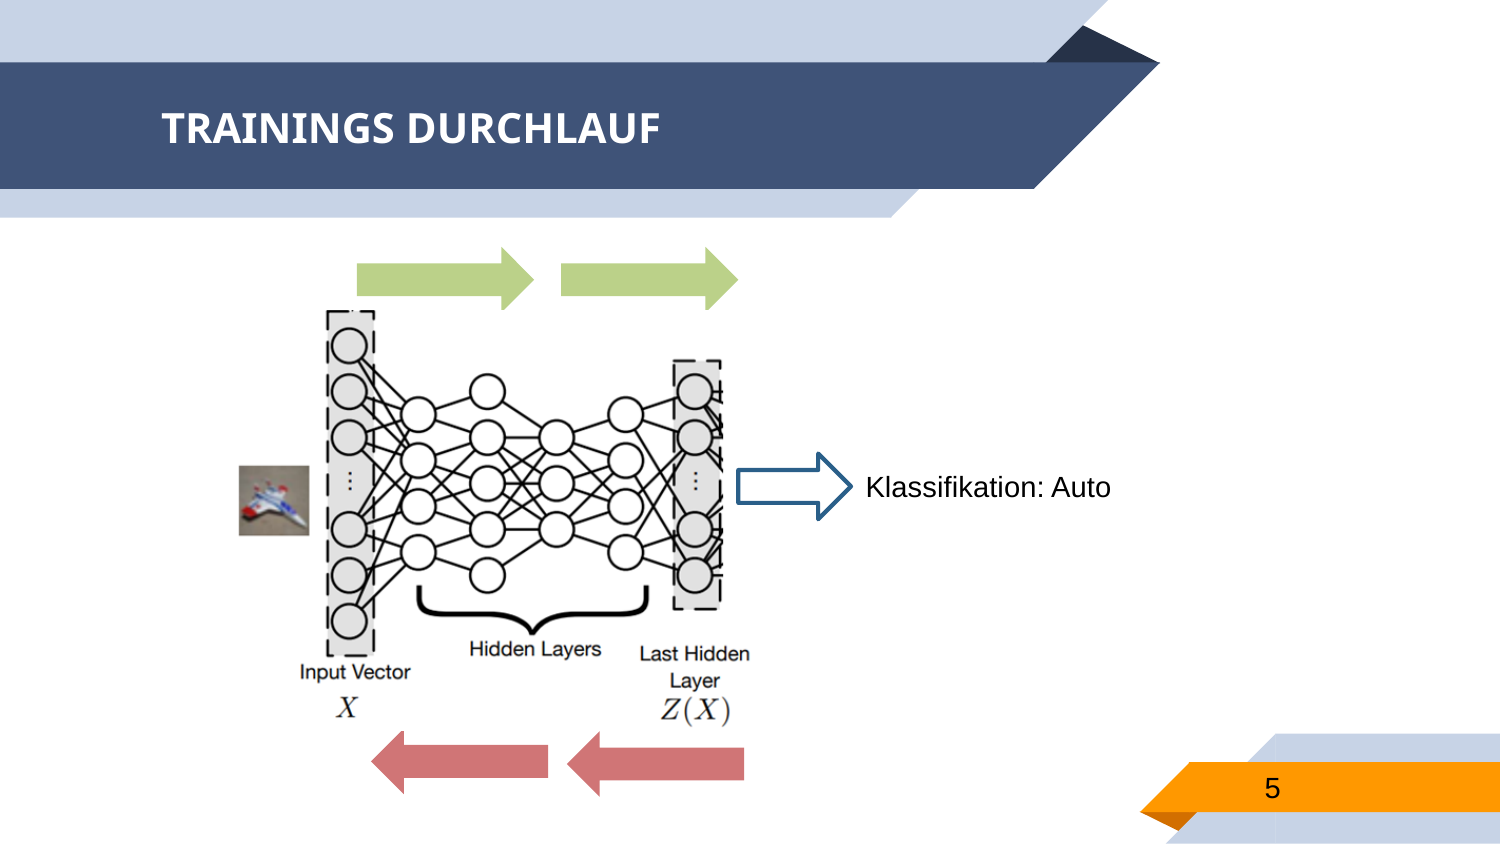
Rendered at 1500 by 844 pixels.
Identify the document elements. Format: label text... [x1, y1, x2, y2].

text_box [782, 451, 854, 522]
text_box [564, 738, 747, 799]
text_box [558, 244, 741, 308]
text_box Klassifikation: Auto [850, 461, 1359, 511]
picture [236, 310, 778, 732]
slide_number 5 [1249, 760, 1494, 813]
text_box [368, 738, 551, 797]
title TRAININGS DURCHLAUF [133, 64, 1035, 190]
text_box [354, 244, 537, 308]
